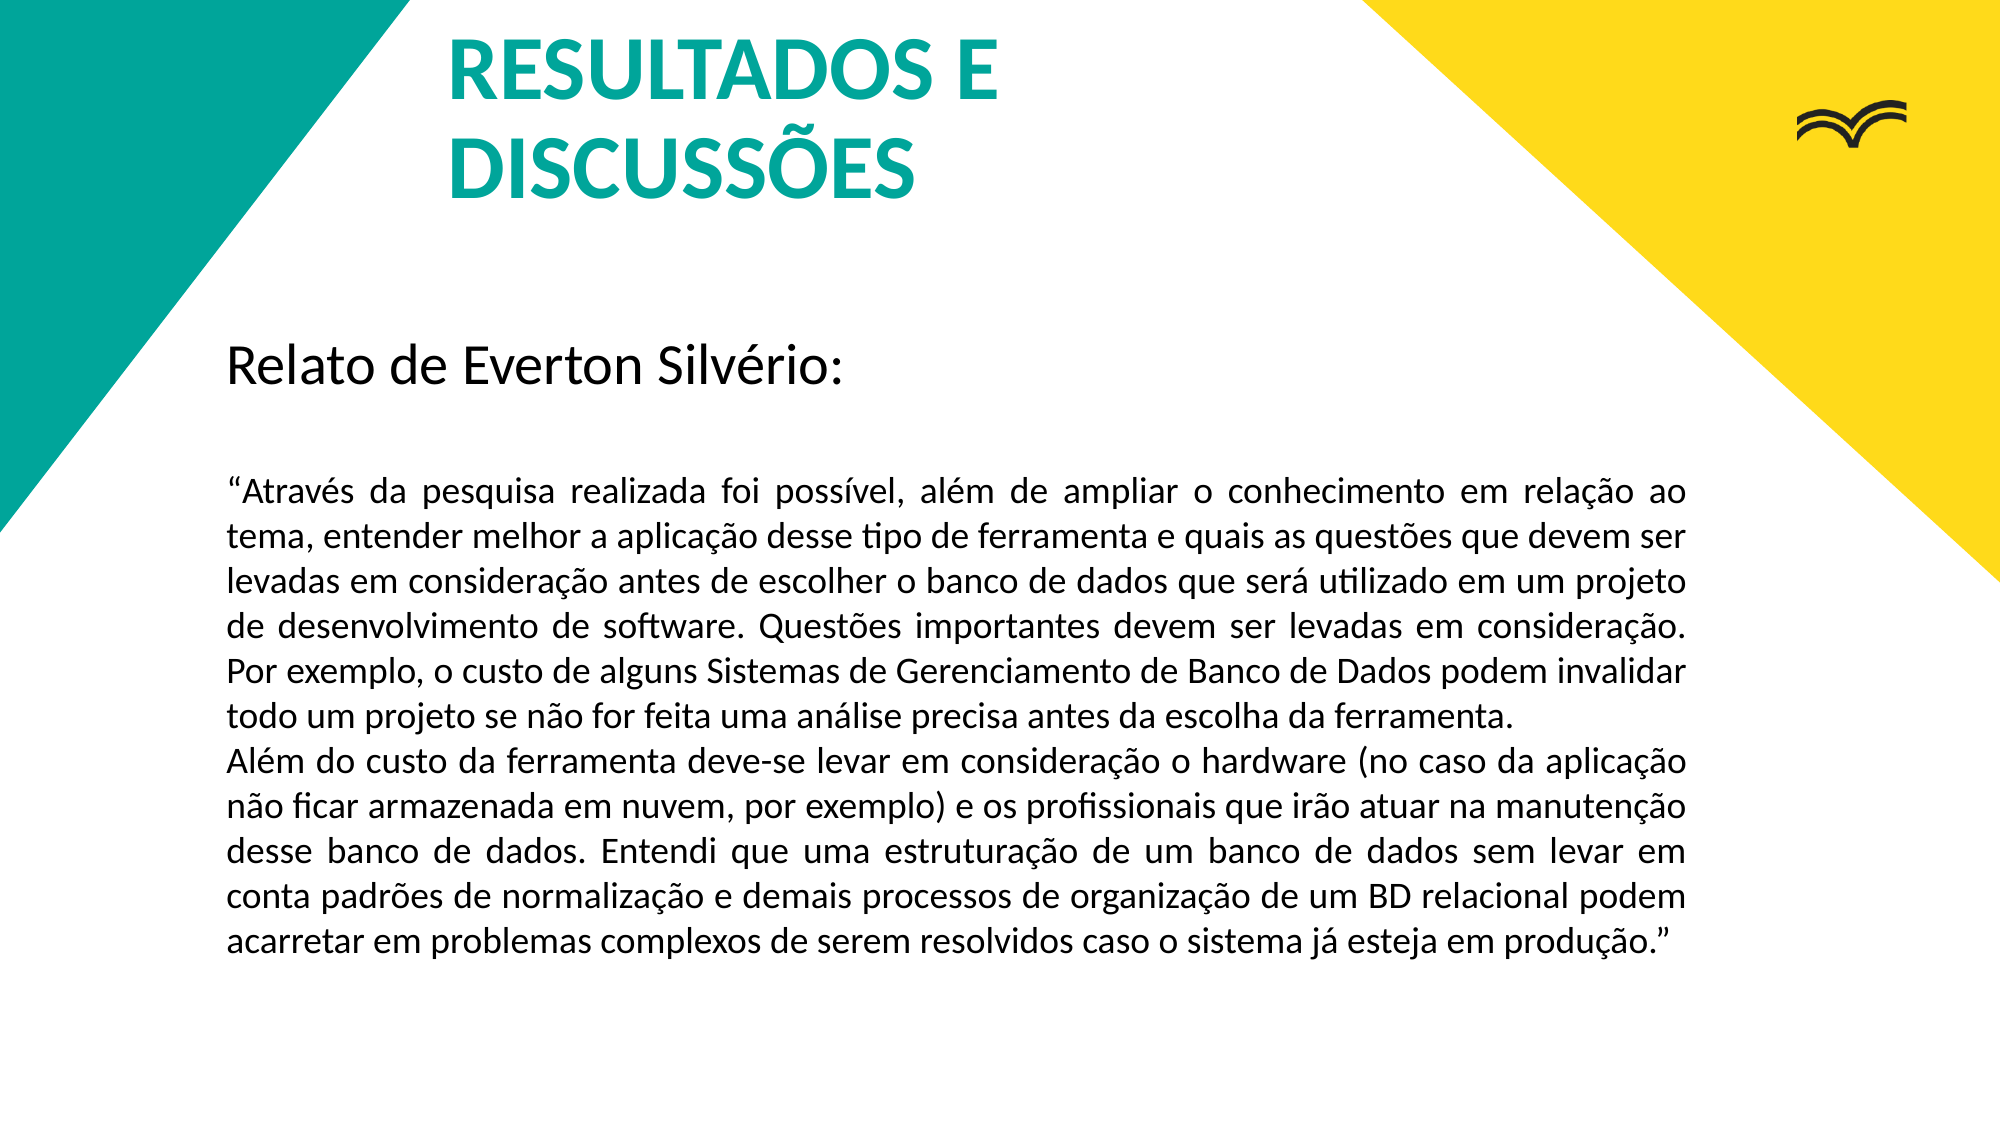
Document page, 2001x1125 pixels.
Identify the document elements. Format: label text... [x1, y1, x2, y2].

text_box [1362, 0, 2000, 583]
title RESULTADOS E DISCUSSÕES [432, 100, 1462, 246]
picture [1797, 100, 1907, 152]
text_box Relato de Everton Silvério: “Através da pesquisa realizada foi possível, além de ampliar o conhecimento em relação ao tema, entender melhor a aplicação desse tipo de ferramenta e quais as questões que devem ser levadas em consideração antes de escolher o banco de dados que será utilizado em um projeto de desenvolvimento de software. Questões importantes devem ser levadas em consideração. Por exemplo, o custo de alguns Sistemas de Gerenciamento de Banco de Dados podem invalidar todo um projeto se não for feita uma análise precisa antes da escolha da ferramenta. Além do custo da ferramenta deve-se levar em consideração o hardware (no caso da aplicação não ficar armazenada em nuvem, por exemplo) e os profissionais que irão atuar na manutenção desse banco de dados. Entendi que uma estruturação de um banco de dados sem levar em conta padrões de normalização e demais processos de organização de um BD relacional podem acarretar em problemas complexos de serem resolvidos caso o sistema já esteja em produção.” [211, 311, 1704, 977]
text_box [0, 0, 410, 533]
